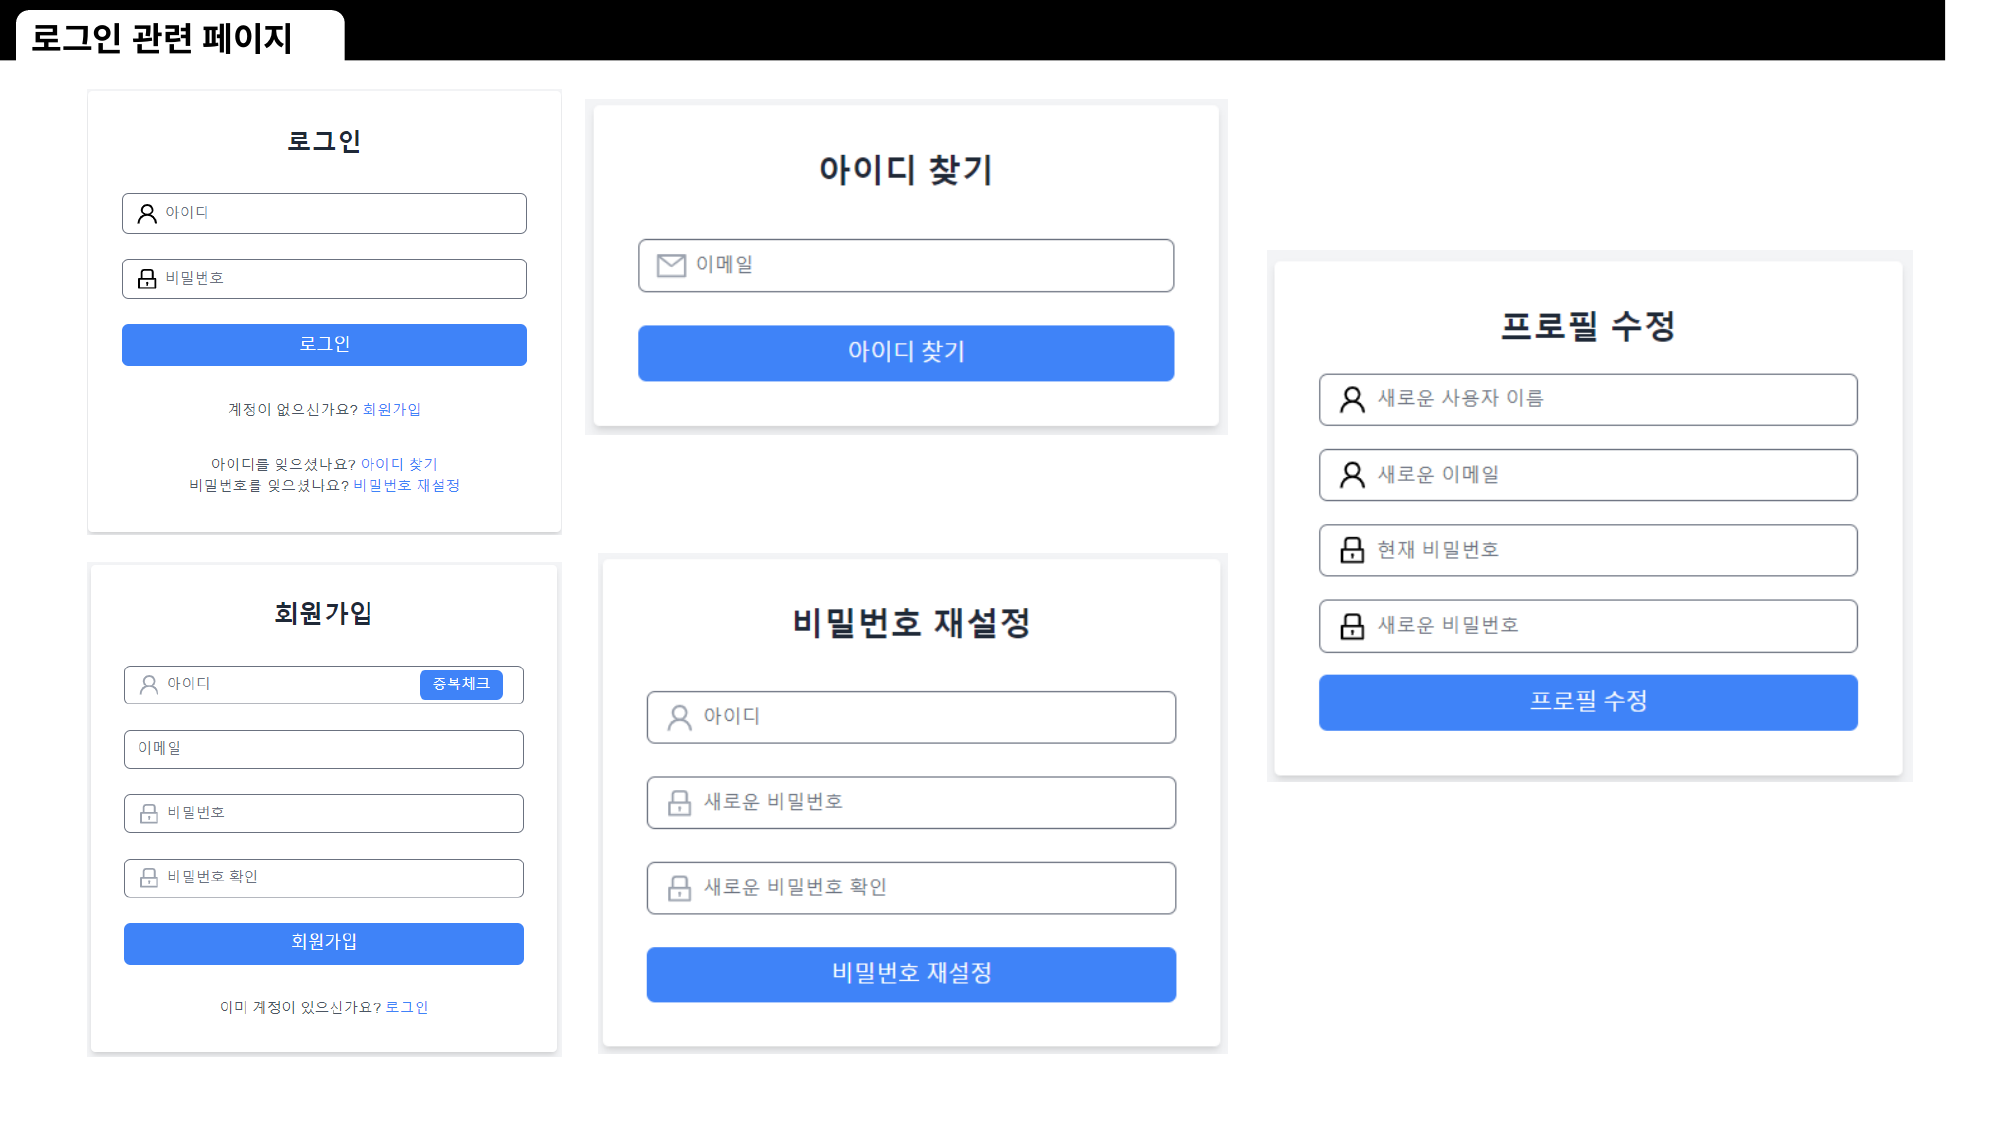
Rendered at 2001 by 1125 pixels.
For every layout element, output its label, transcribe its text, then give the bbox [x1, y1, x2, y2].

picture [598, 553, 1228, 1054]
picture [1267, 250, 1913, 782]
text_box 로그인 관련 페이지 [17, 11, 385, 66]
picture [585, 99, 1228, 435]
picture [87, 89, 562, 535]
text_box [0, 0, 1946, 62]
text_box [16, 18, 345, 85]
picture [87, 562, 562, 1057]
